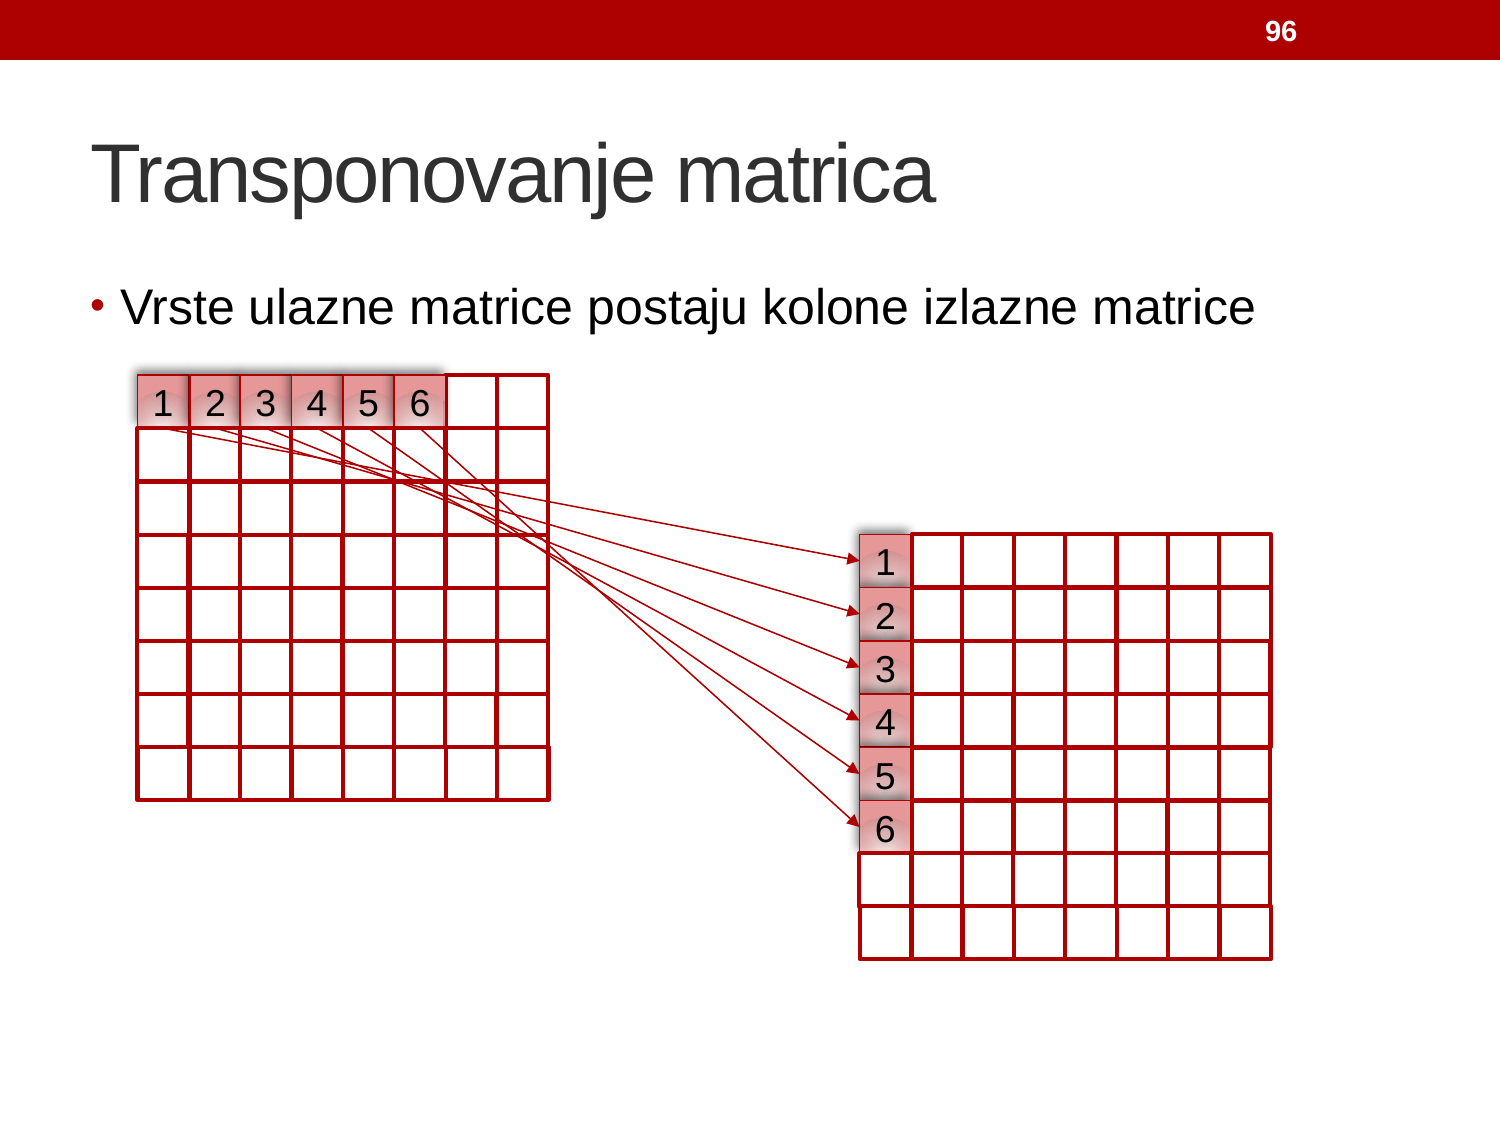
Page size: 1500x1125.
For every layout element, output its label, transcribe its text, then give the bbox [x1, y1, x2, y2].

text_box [419, 427, 860, 828]
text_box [136, 374, 549, 801]
slide_number 96 [1250, 3, 1425, 57]
list Vrste ulazne matrice postaju kolone izlazne matrice [75, 267, 1425, 1068]
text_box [316, 427, 358, 721]
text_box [368, 427, 410, 775]
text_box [859, 534, 1272, 960]
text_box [215, 427, 256, 615]
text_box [265, 427, 307, 668]
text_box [162, 427, 205, 561]
title Transponovanje matrica [75, 87, 1425, 250]
